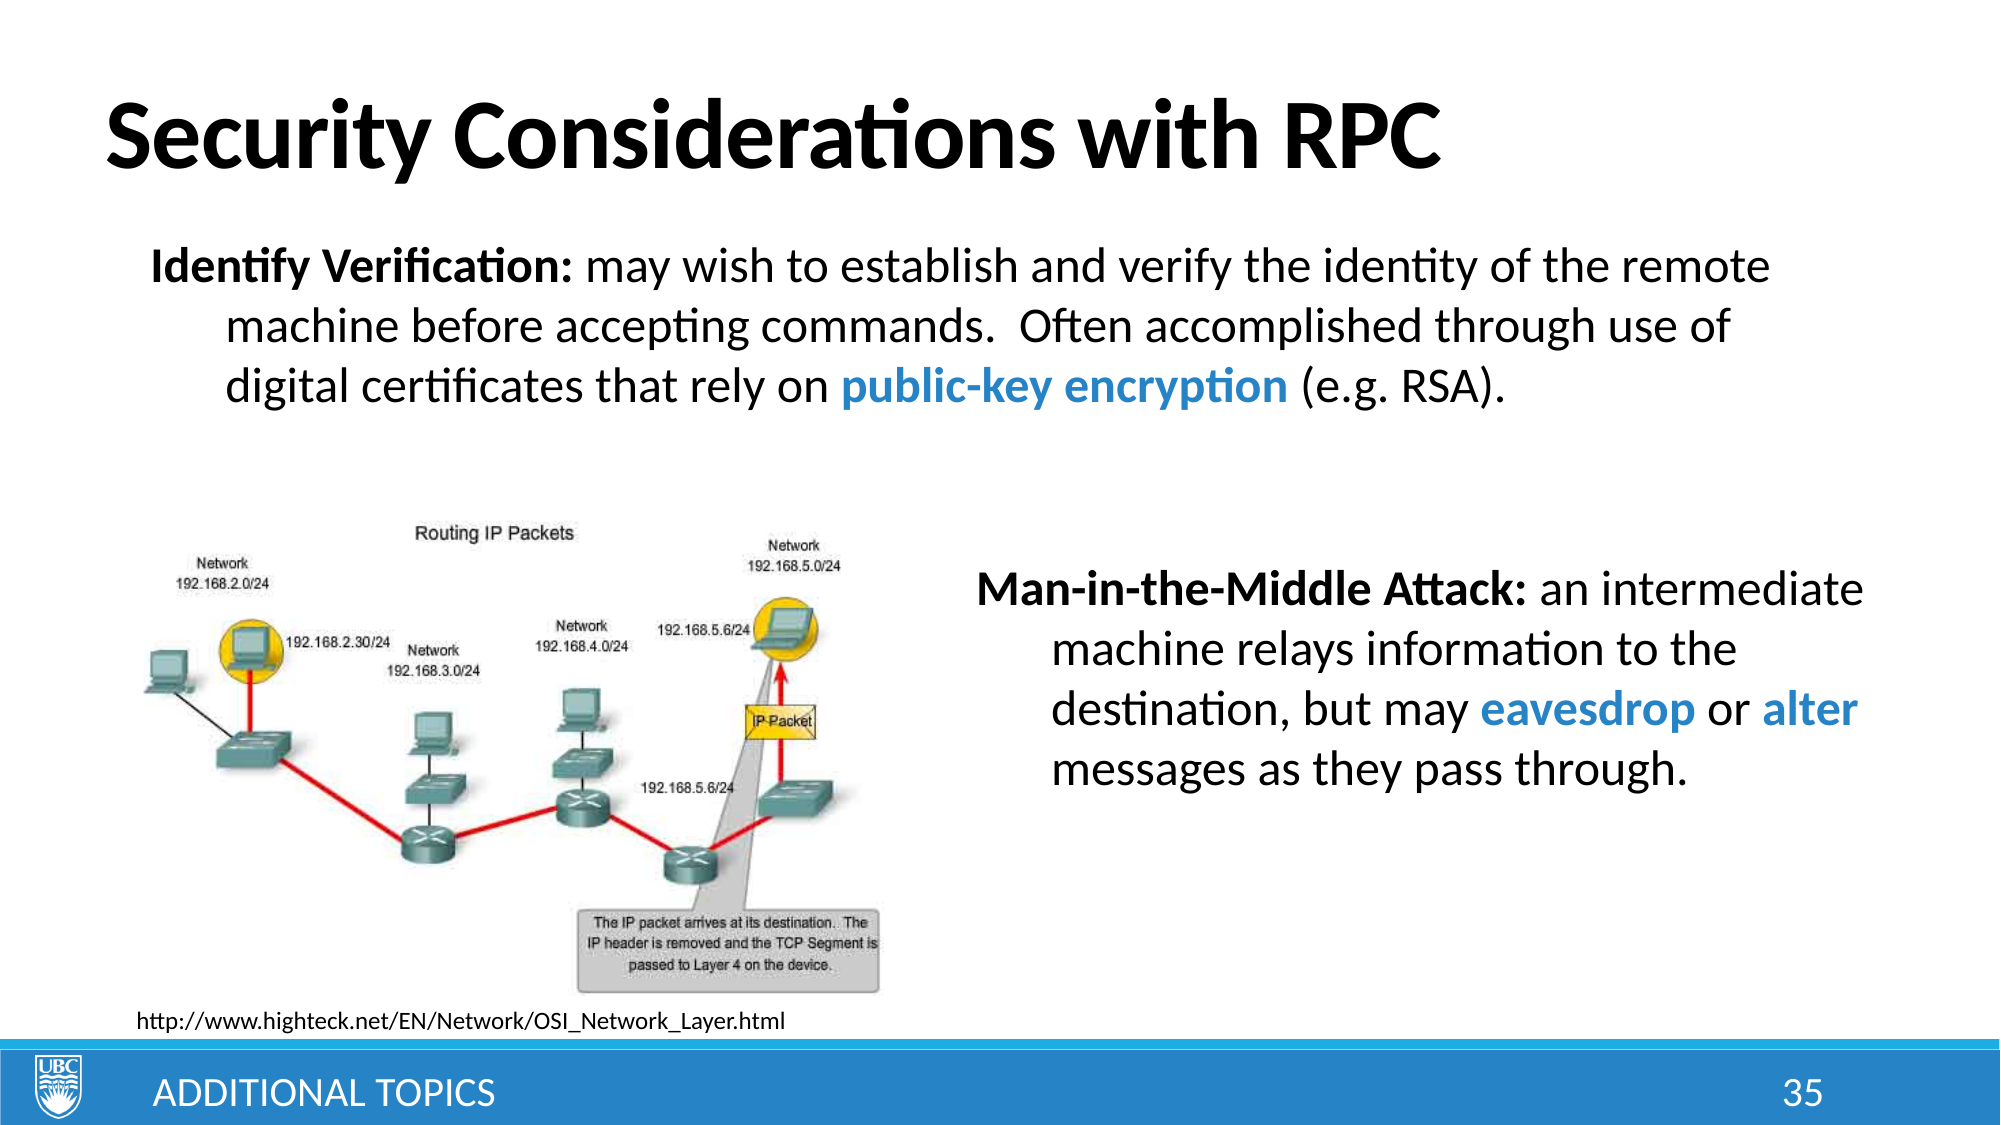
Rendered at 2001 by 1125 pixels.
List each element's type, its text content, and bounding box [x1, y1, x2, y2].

footer Additional Topics [137, 1059, 1396, 1120]
text_box http://www.highteck.net/EN/Network/OSI_Network_Layer.html [121, 997, 1228, 1043]
picture [122, 509, 895, 997]
title Security Considerations with RPC [90, 68, 1741, 197]
list Identify Verification: may wish to establish and verify the identity of the remote machine before accepting commands. Often accomplished through use of digital certificates that rely on public-key encryption (e.g. RSA). [150, 225, 1801, 423]
slide_number 35 [1624, 1059, 1840, 1120]
text_box Man-in-the-Middle Attack: an intermediate machine relays information to the destination, but may eavesdrop or alter messages as they pass through. [976, 548, 1962, 803]
picture [35, 1055, 82, 1119]
